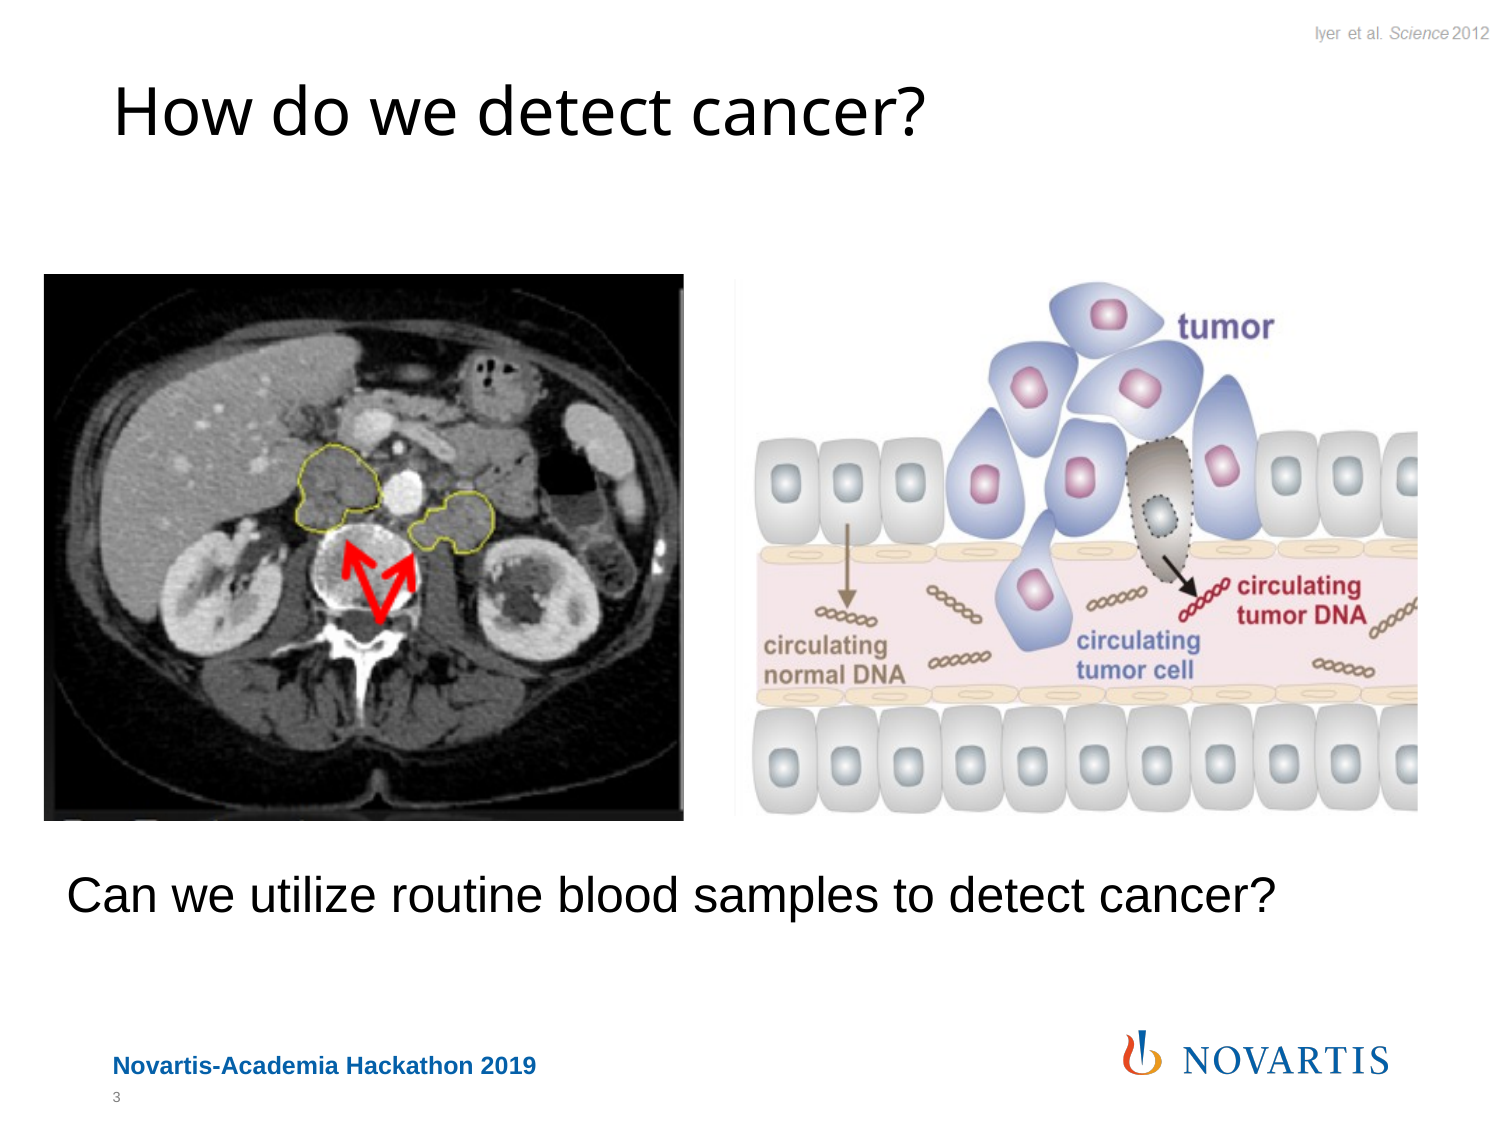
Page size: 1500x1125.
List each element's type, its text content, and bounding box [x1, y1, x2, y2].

list Can we utilize routine blood samples to detect cancer? [66, 862, 1388, 991]
title How do we detect cancer? [112, 75, 1388, 233]
picture [734, 279, 1418, 816]
slide_number ‹#› [112, 1087, 150, 1125]
picture [43, 274, 684, 822]
picture [1120, 1027, 1391, 1078]
picture [985, 17, 1500, 54]
